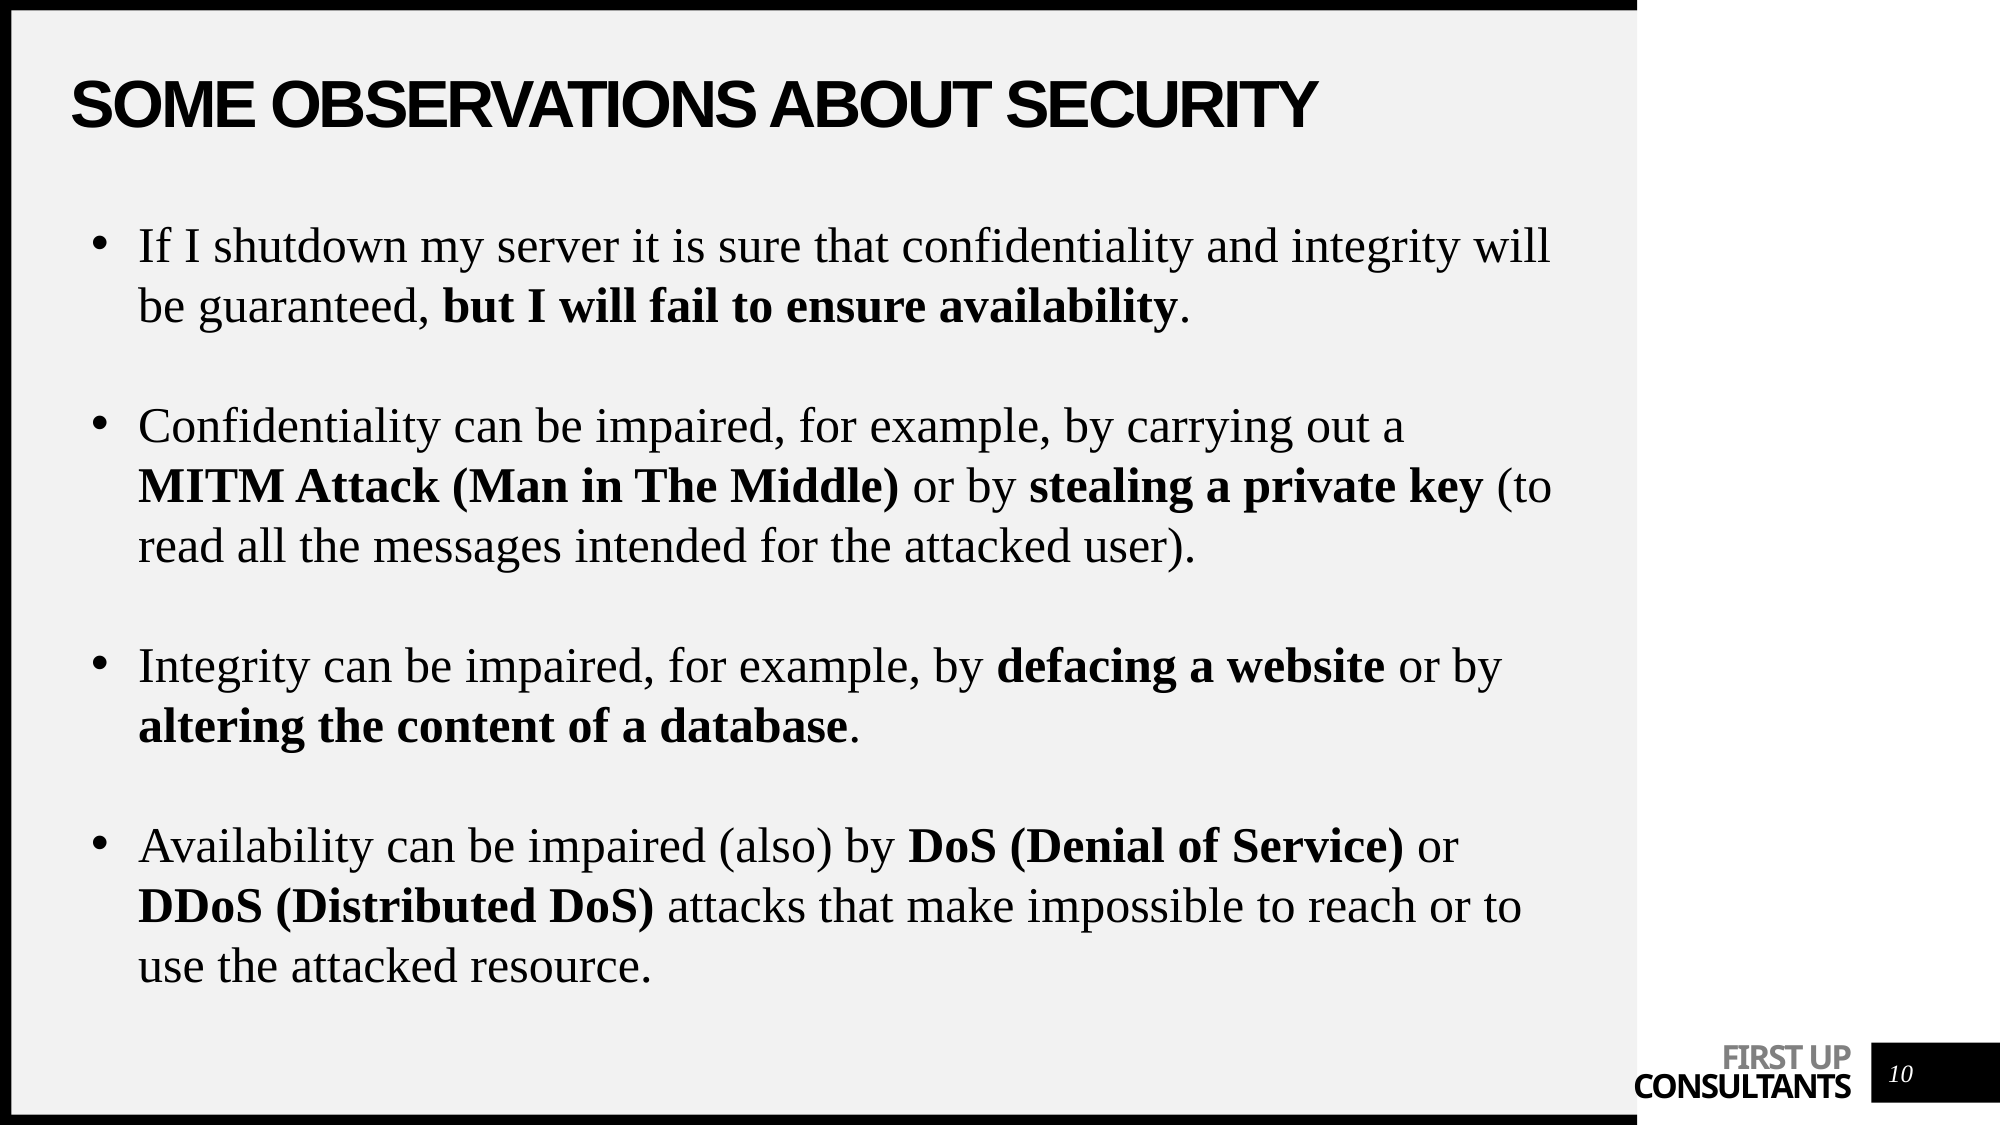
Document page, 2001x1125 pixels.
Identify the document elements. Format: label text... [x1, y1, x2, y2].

text_box If I shutdown my server it is sure that confidentiality and integrity will be guaranteed, but I will fail to ensure availability. Confidentiality can be impaired, for example, by carrying out a MITM Attack (Man in The Middle) or by stealing a private key (to read all the messages intended for the attacked user). Integrity can be impaired, for example, by defacing a website or by altering the content of a database. Availability can be impaired (also) by DoS (Denial of Service) or DDoS (Distributed DoS) attacks that make impossible to reach or to use the attacked resource. [76, 204, 1575, 1050]
slide_number 10 [1877, 1050, 1924, 1096]
title SOME OBSERVATIONS ABOUT SECURITY [70, 70, 1569, 142]
